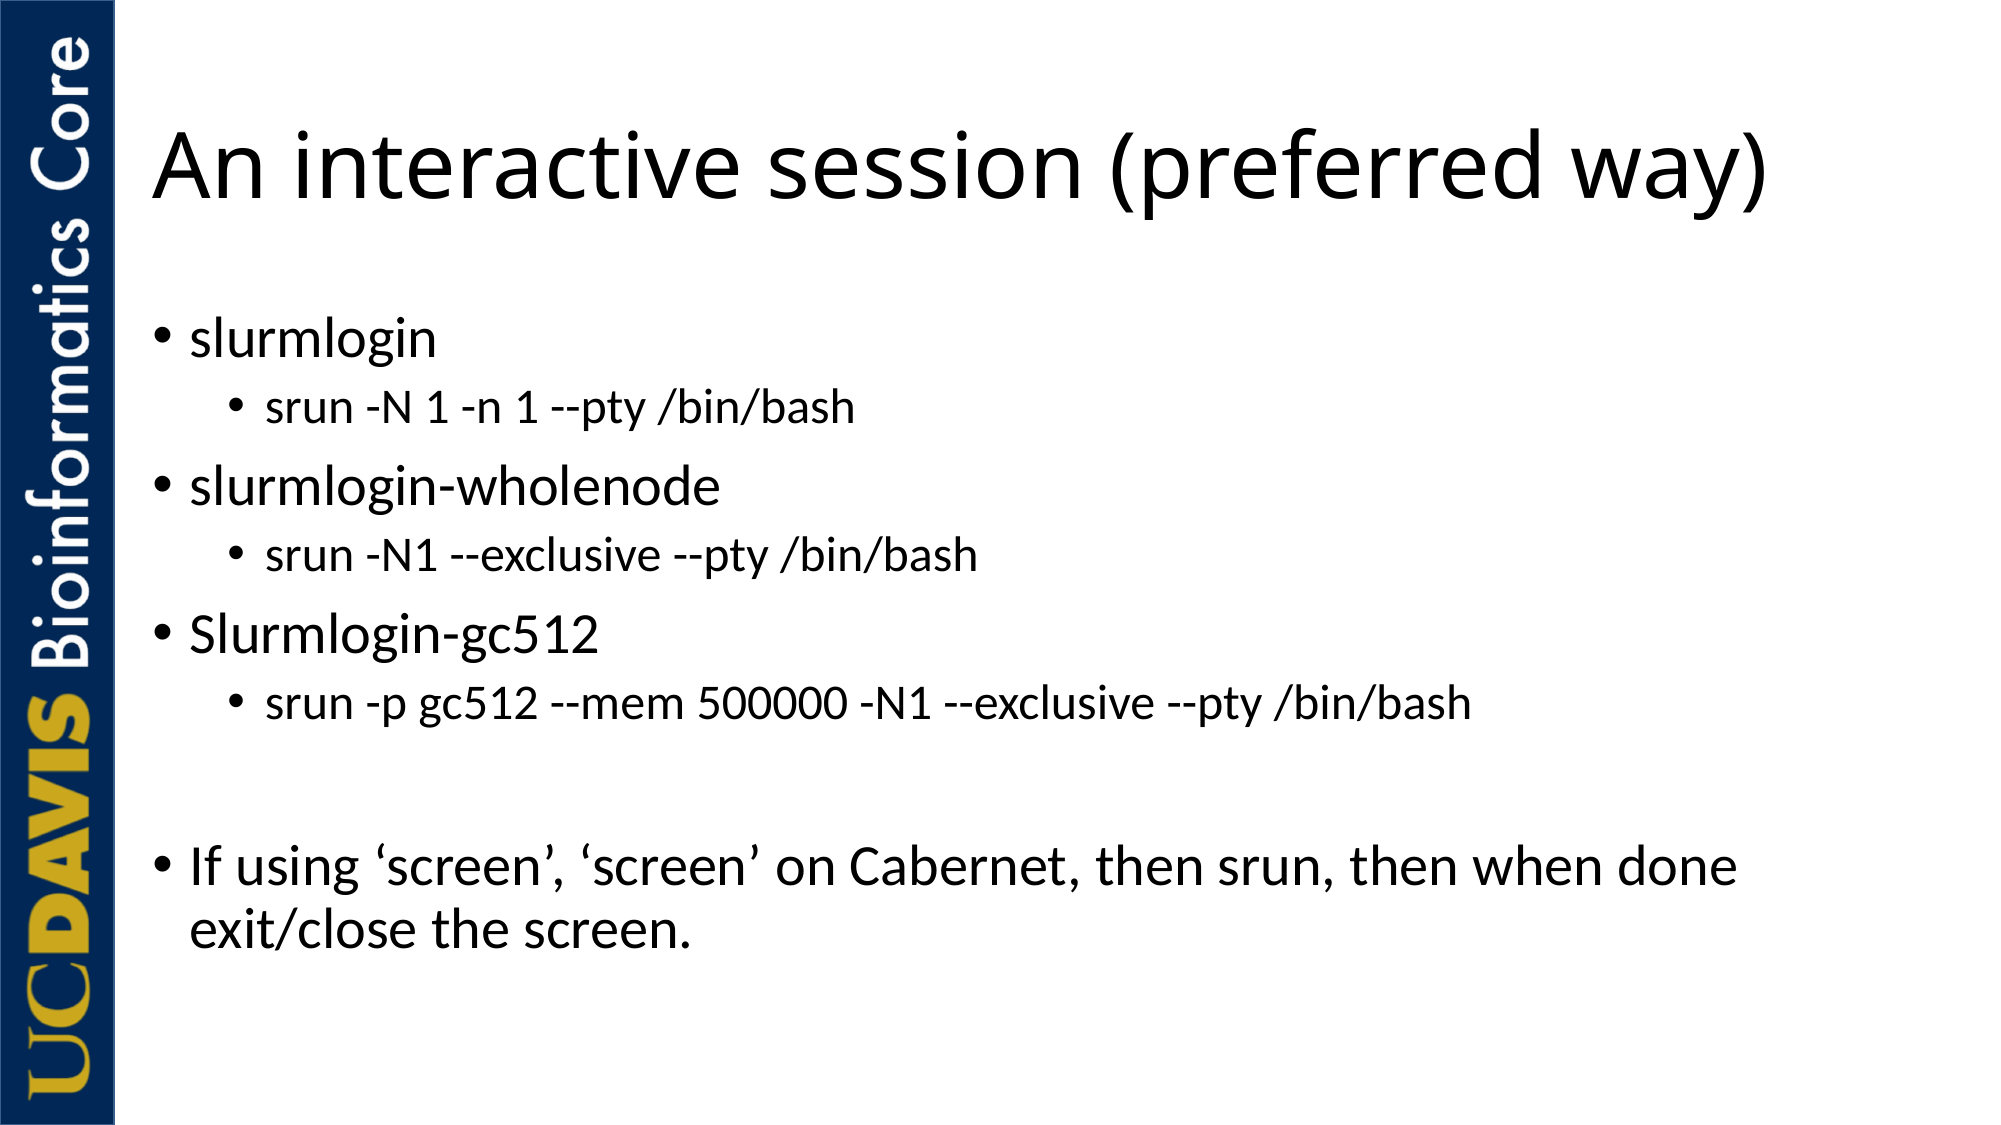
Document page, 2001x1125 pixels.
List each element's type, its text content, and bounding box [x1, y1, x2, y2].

picture [8, 0, 112, 1121]
list slurmlogin srun -N 1 -n 1 --pty /bin/bash slurmlogin-wholenode srun -N1 --exclusive --pty /bin/bash Slurmlogin-gc512 srun -p gc512 --mem 500000 -N1 --exclusive --pty /bin/bash If using ‘screen’, ‘screen’ on Cabernet, then srun, then when done exit/close the screen. [137, 299, 1863, 1014]
title An interactive session (preferred way) [137, 59, 1863, 278]
